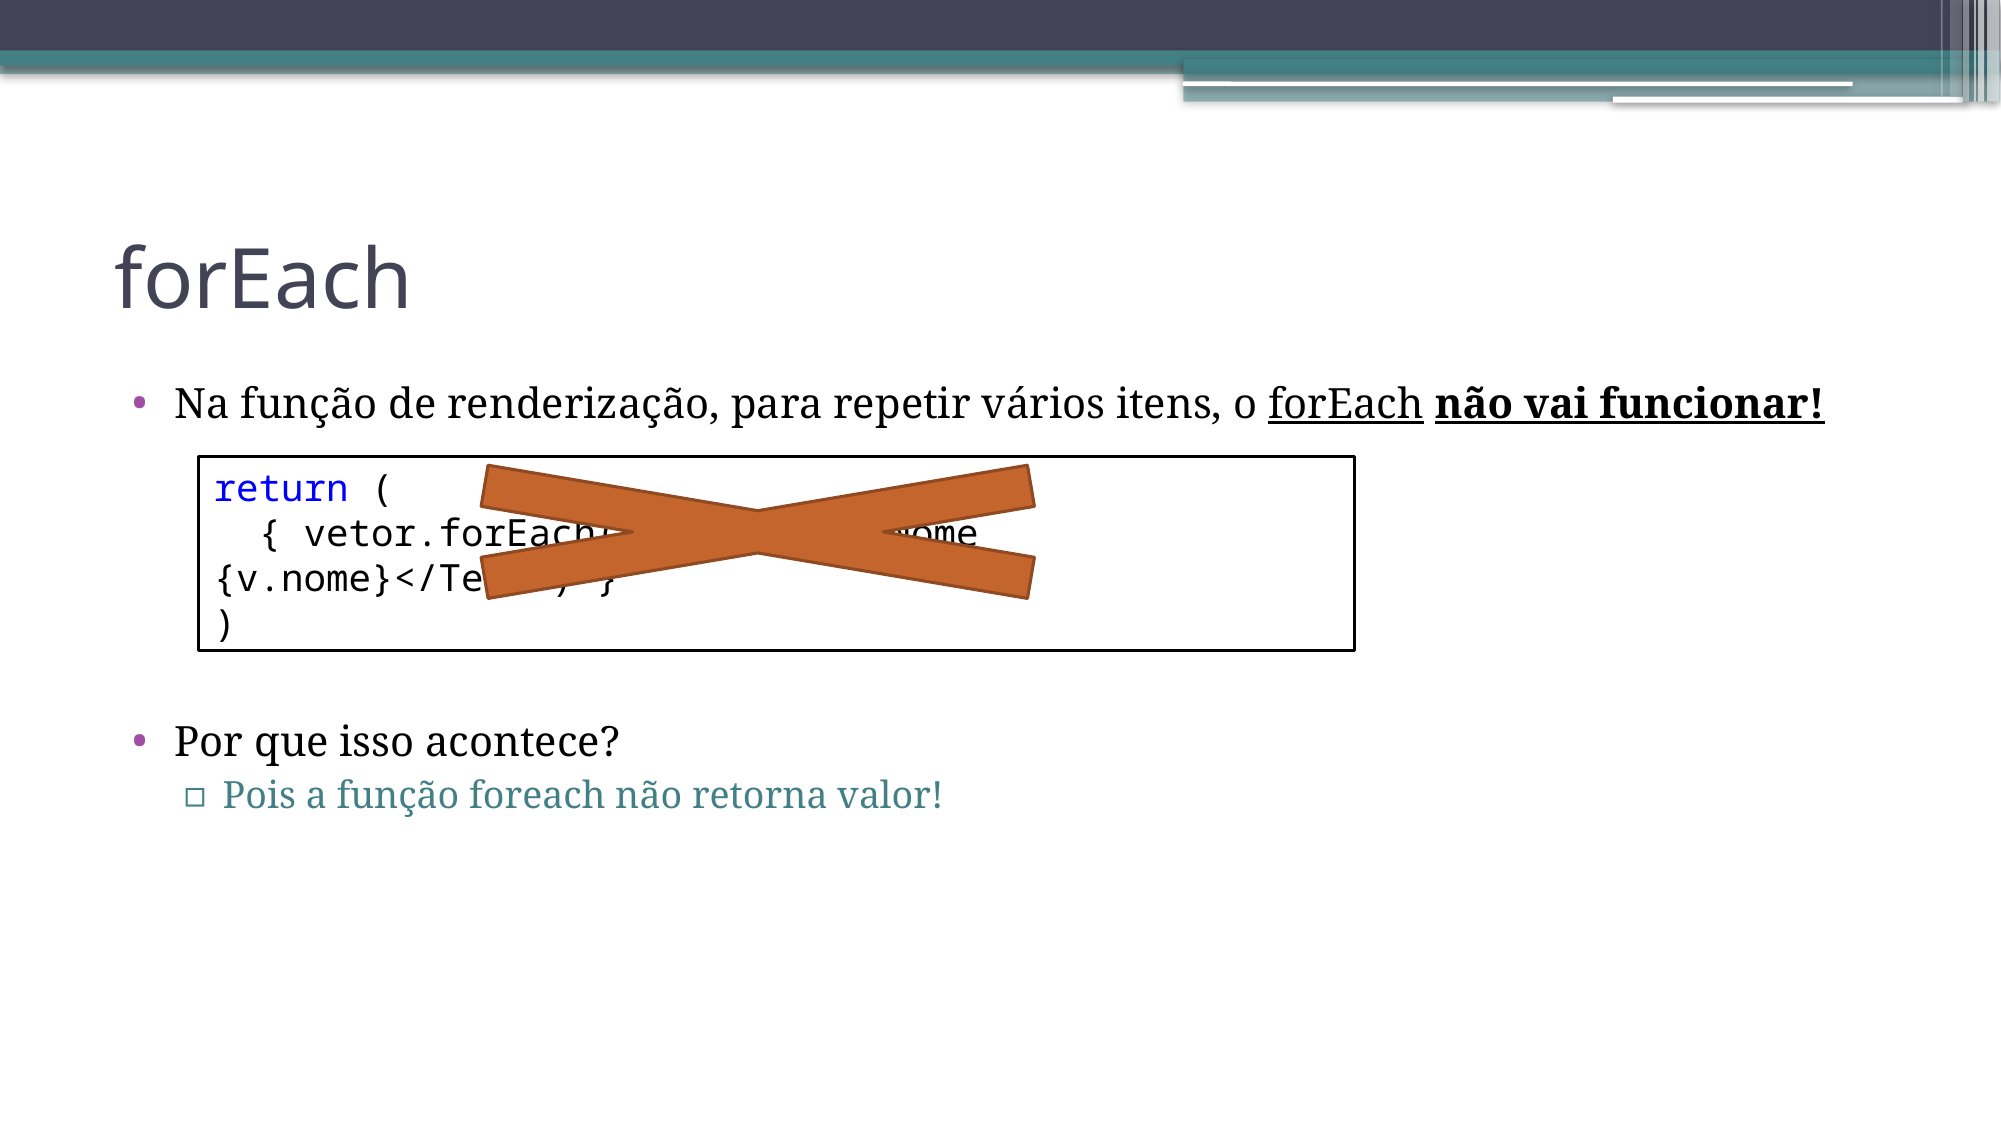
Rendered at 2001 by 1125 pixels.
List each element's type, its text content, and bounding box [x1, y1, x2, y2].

text_box return ( { vetor.forEach(v => (<Text>Nome {v.nome}</Text>) } ) [197, 455, 1356, 652]
list Na função de renderização, para repetir vários itens, o forEach não vai funcionar! Por que isso acontece? Pois a função foreach não retorna valor! [99, 368, 1900, 1094]
title forEach [99, 187, 1900, 363]
text_box [479, 463, 1036, 600]
